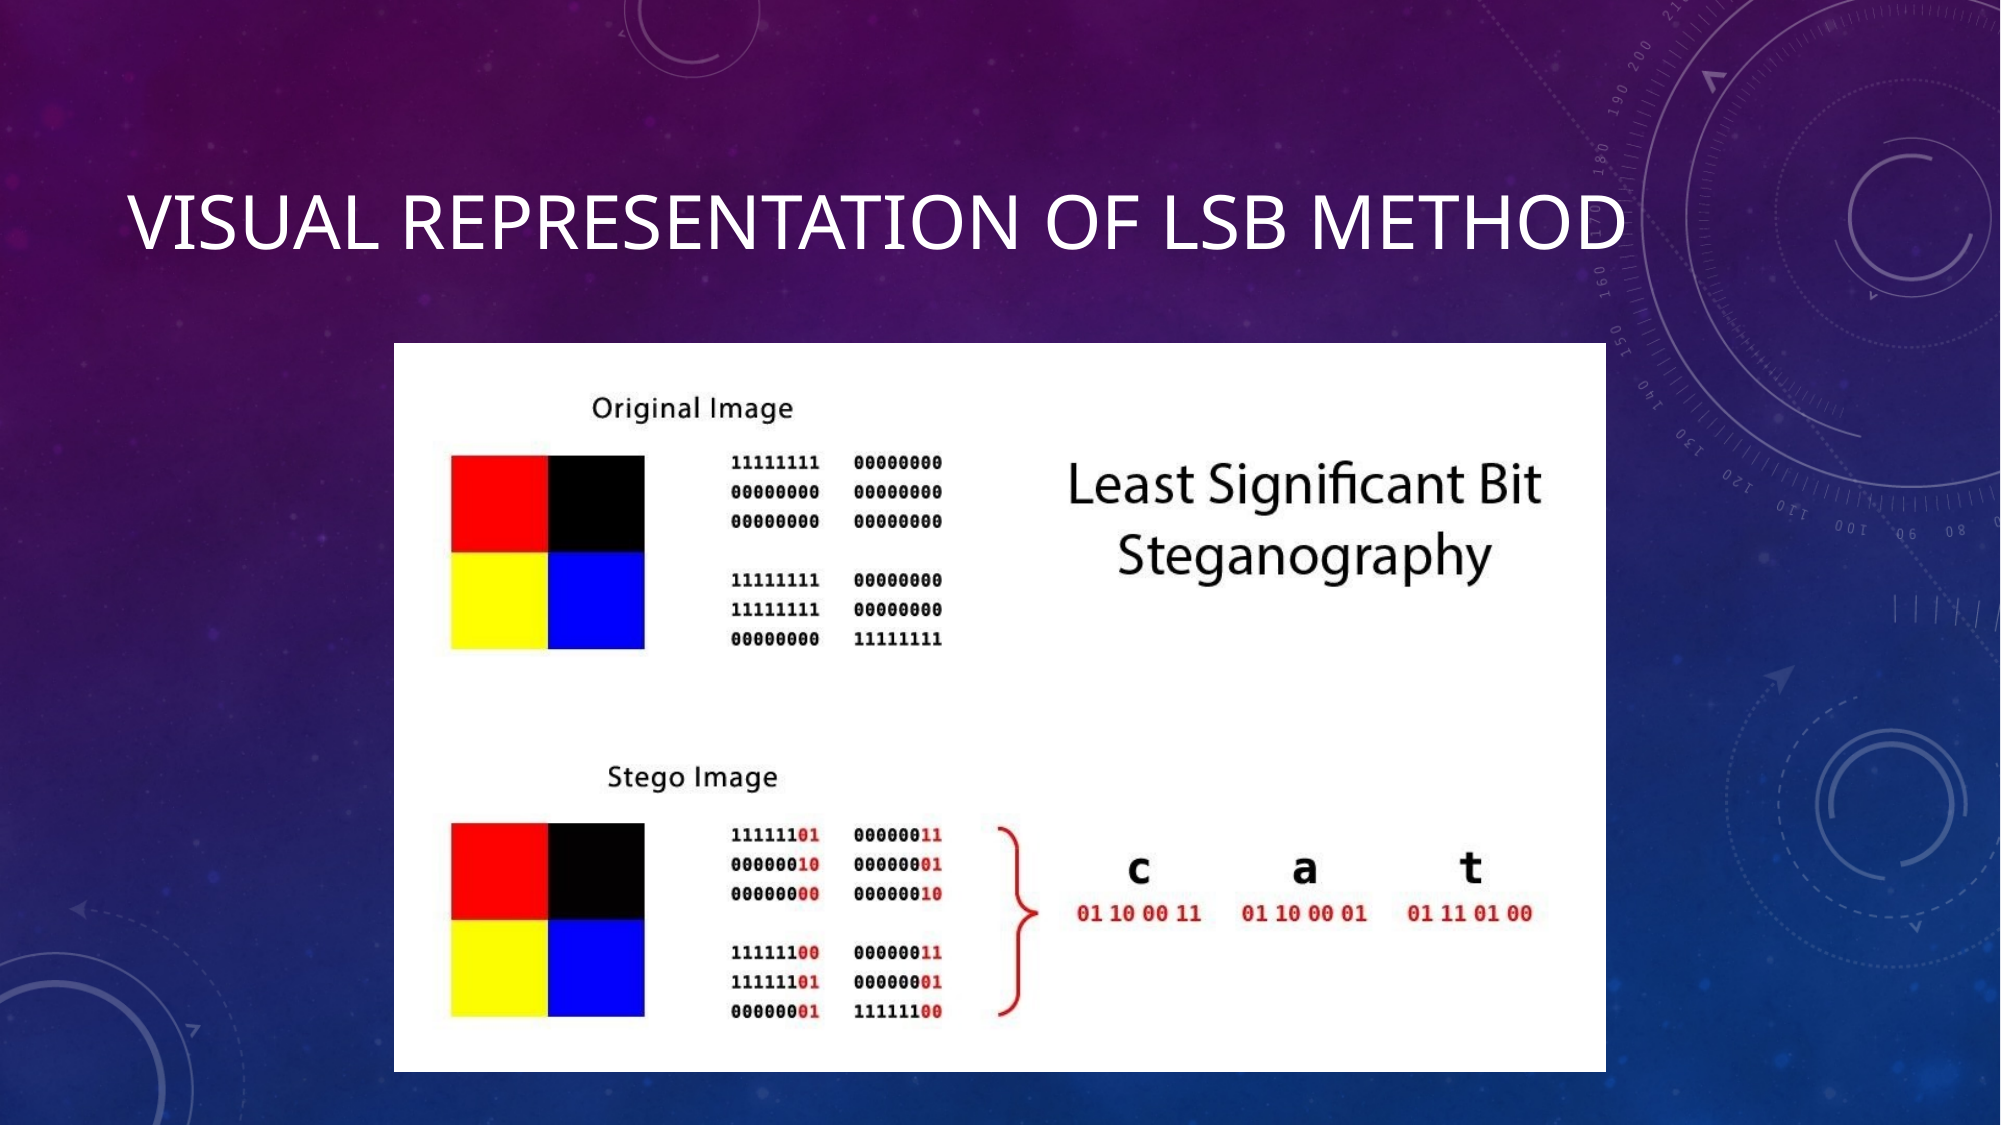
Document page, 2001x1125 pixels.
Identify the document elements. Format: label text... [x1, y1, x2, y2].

picture [0, 0, 2001, 1125]
title Visual representation of lsb method [112, 99, 1775, 339]
